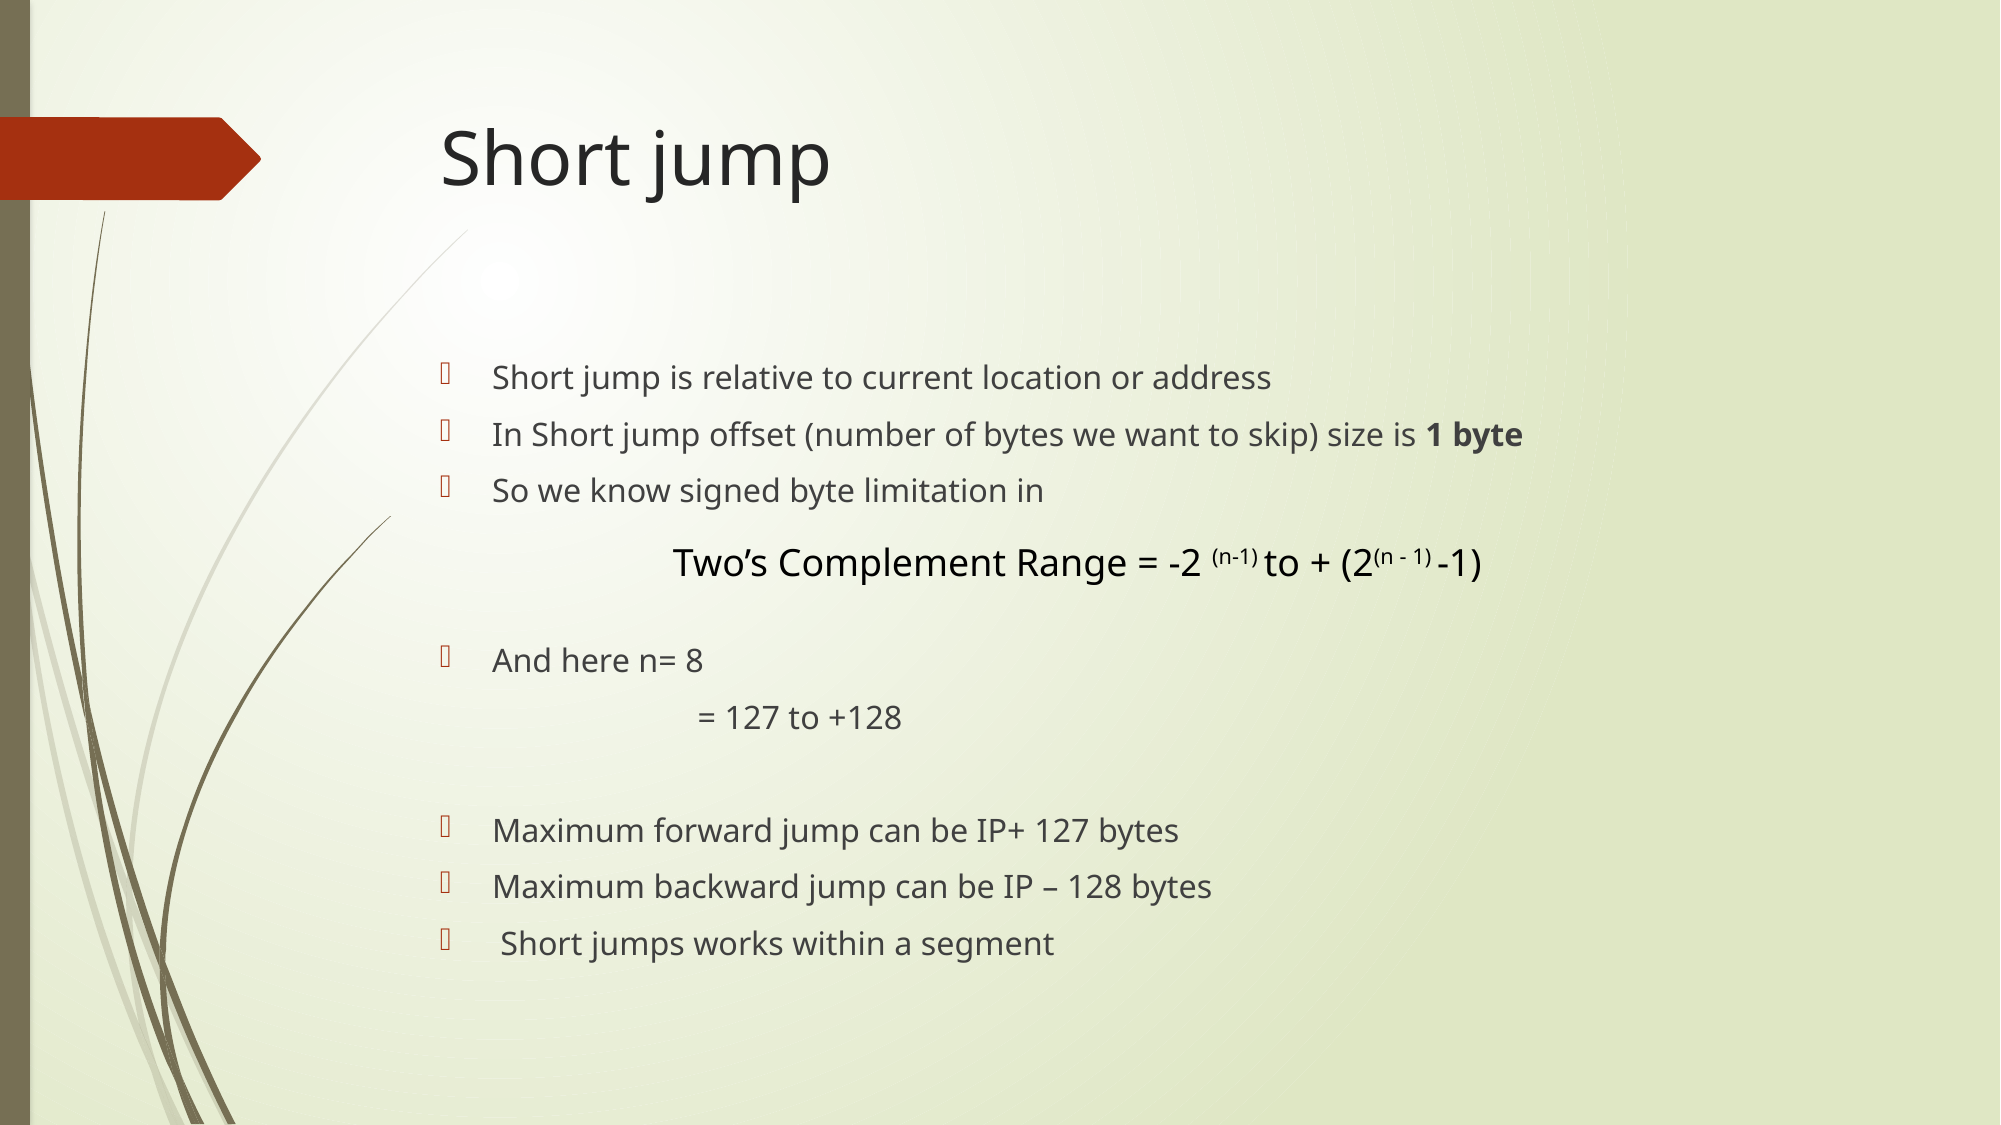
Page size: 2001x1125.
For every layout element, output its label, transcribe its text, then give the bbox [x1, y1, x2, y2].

list Short jump is relative to current location or address In Short jump offset (number of bytes we want to skip) size is 1 byte So we know signed byte limitation in And here n= 8 = 127 to +128 Maximum forward jump can be IP+ 127 bytes Maximum backward jump can be IP – 128 bytes Short jumps works within a segment [424, 350, 1888, 970]
title Short jump [425, 102, 1888, 313]
text_box Two’s Complement Range = -2 (n-1) to + (2(n - 1) -1) [658, 531, 1497, 637]
